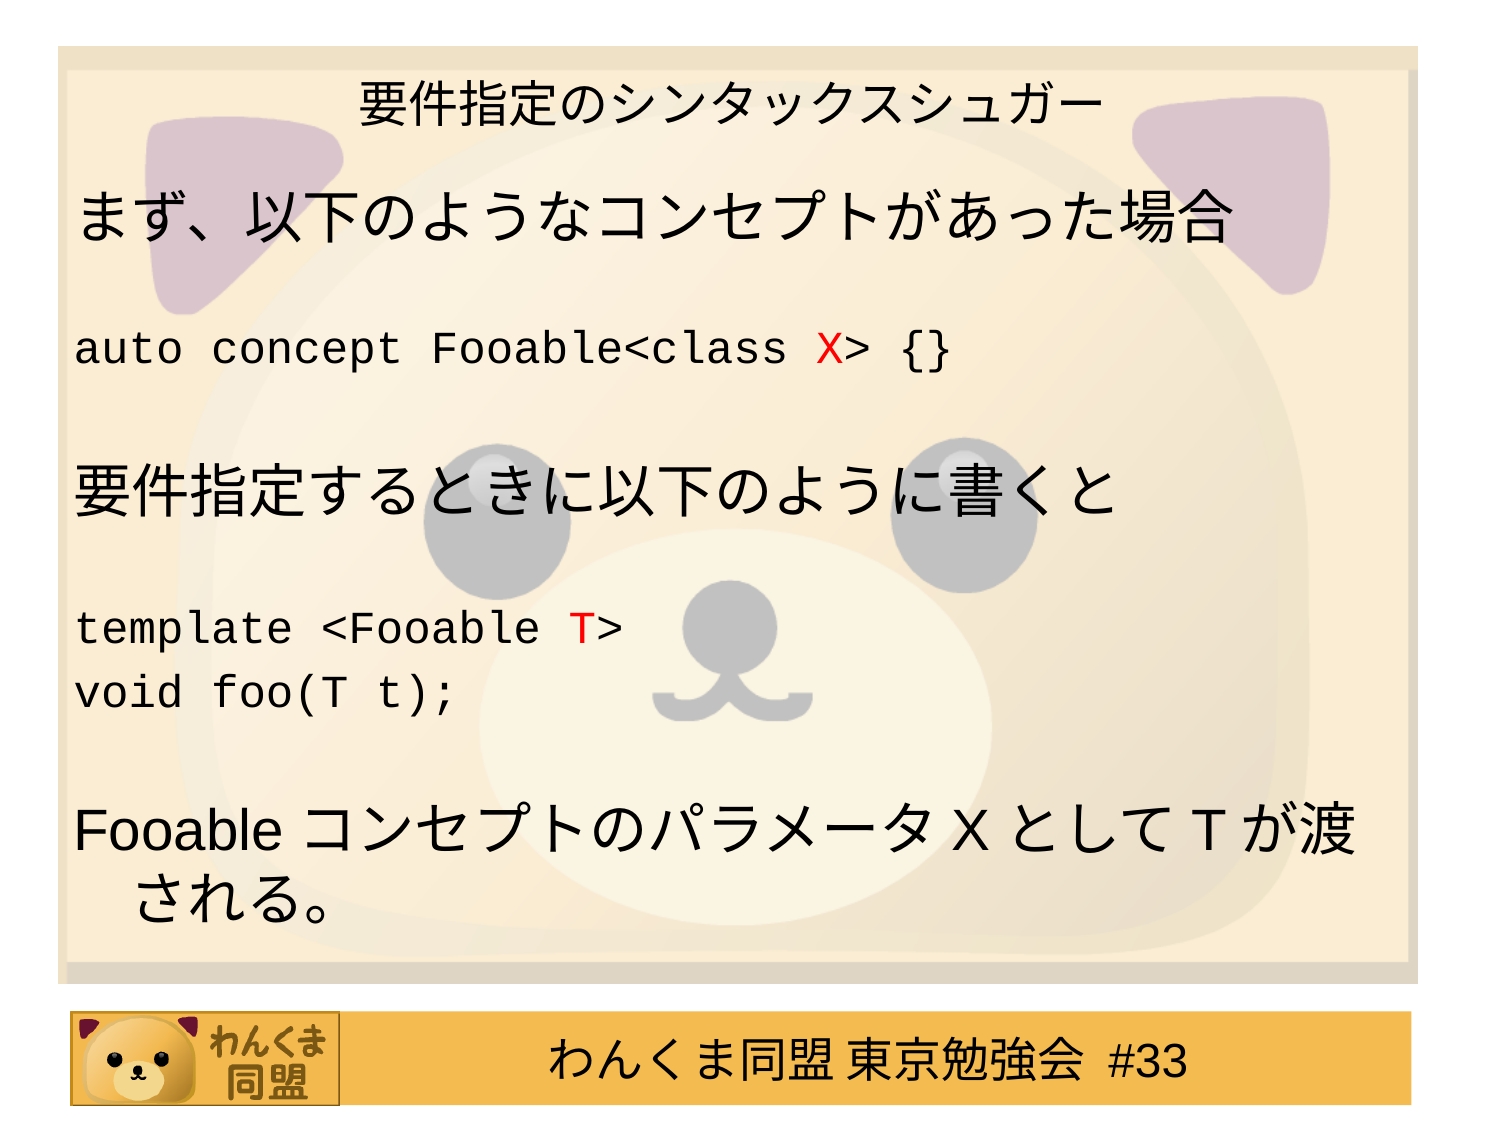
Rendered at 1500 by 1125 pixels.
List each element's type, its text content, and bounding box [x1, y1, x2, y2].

picture [70, 1011, 340, 1106]
picture [58, 46, 1418, 172]
title 要件指定のシンタックスシュガー [58, 44, 1407, 162]
list まず、以下のようなコンセプトがあった場合 auto concept Fooable<class X> {} 要件指定するときに以下のように書くと template <Fooable T> void foo(T t); FooableコンセプトのパラメータXとしてTが渡される。 [58, 172, 1430, 985]
